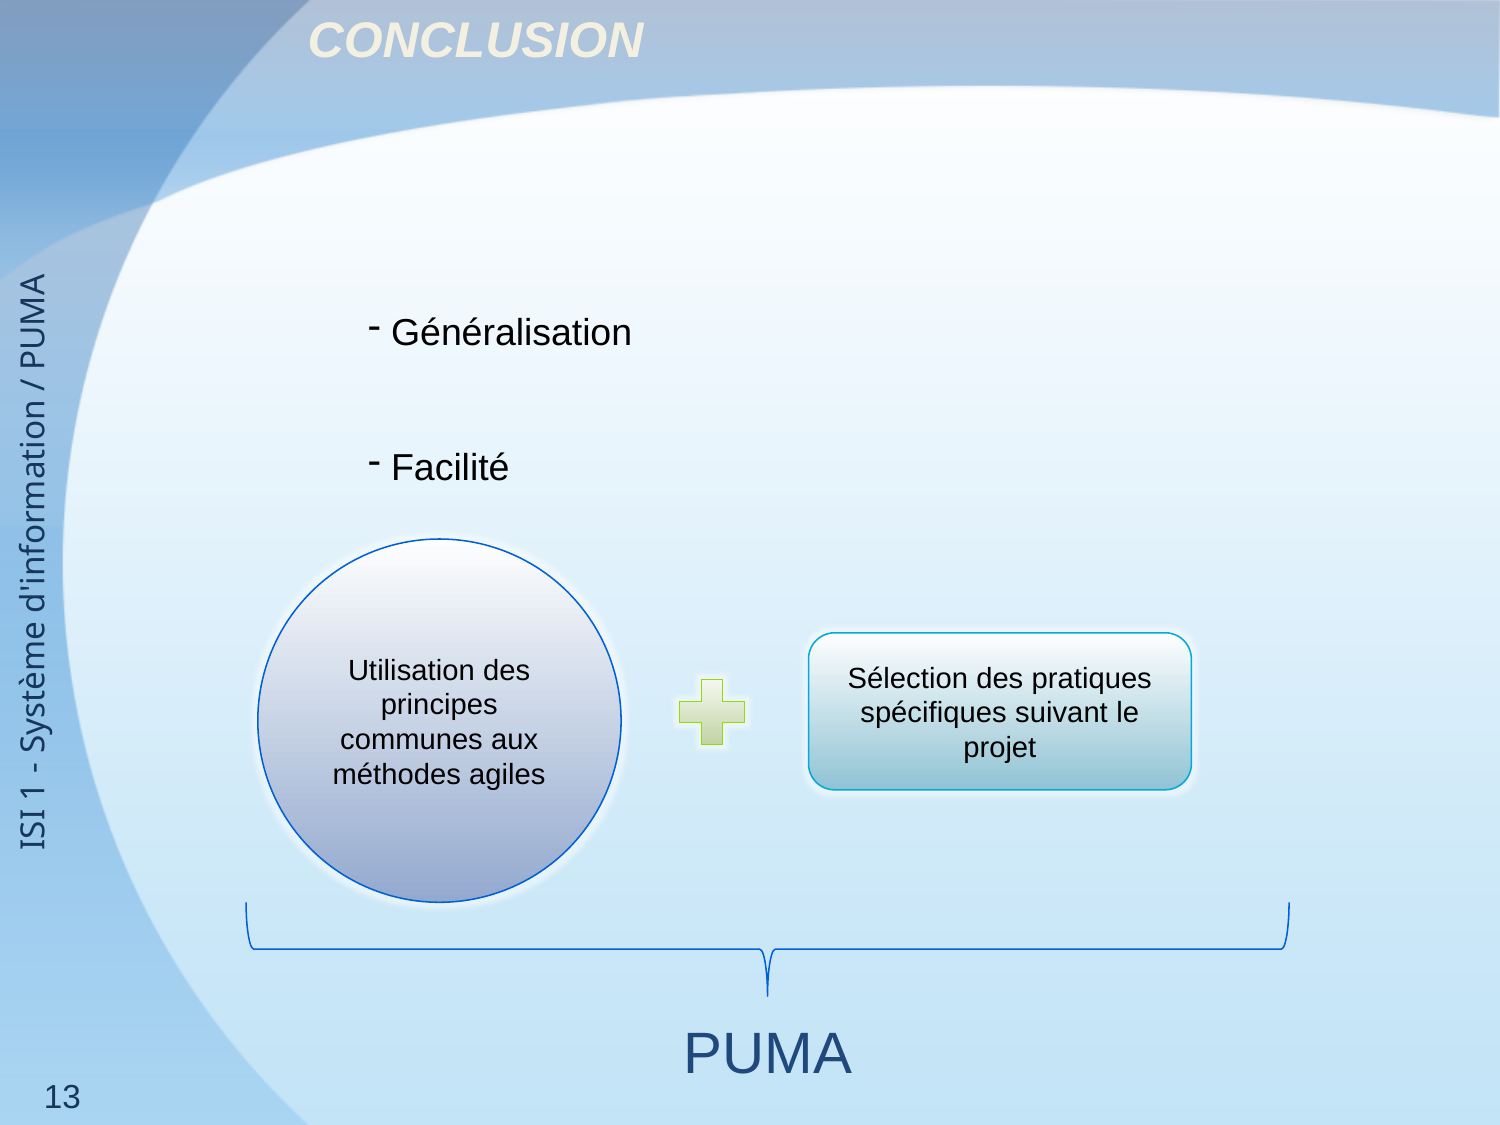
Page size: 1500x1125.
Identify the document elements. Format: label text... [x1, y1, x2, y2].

text_box CONCLUSION [292, 0, 1500, 75]
text_box [245, 902, 1290, 997]
text_box Sélection des pratiques spécifiques suivant le projet [807, 632, 1193, 791]
picture [60, 0, 1500, 1125]
text_box PUMA [669, 1007, 867, 1093]
slide_number 13 [0, 1065, 125, 1125]
text_box Utilisation des principes communes aux méthodes agiles [257, 538, 622, 902]
text_box Généralisation Facilité [353, 210, 658, 496]
text_box [679, 679, 745, 745]
footer ISI 1 - Système d'information / PUMA [0, 0, 60, 1065]
